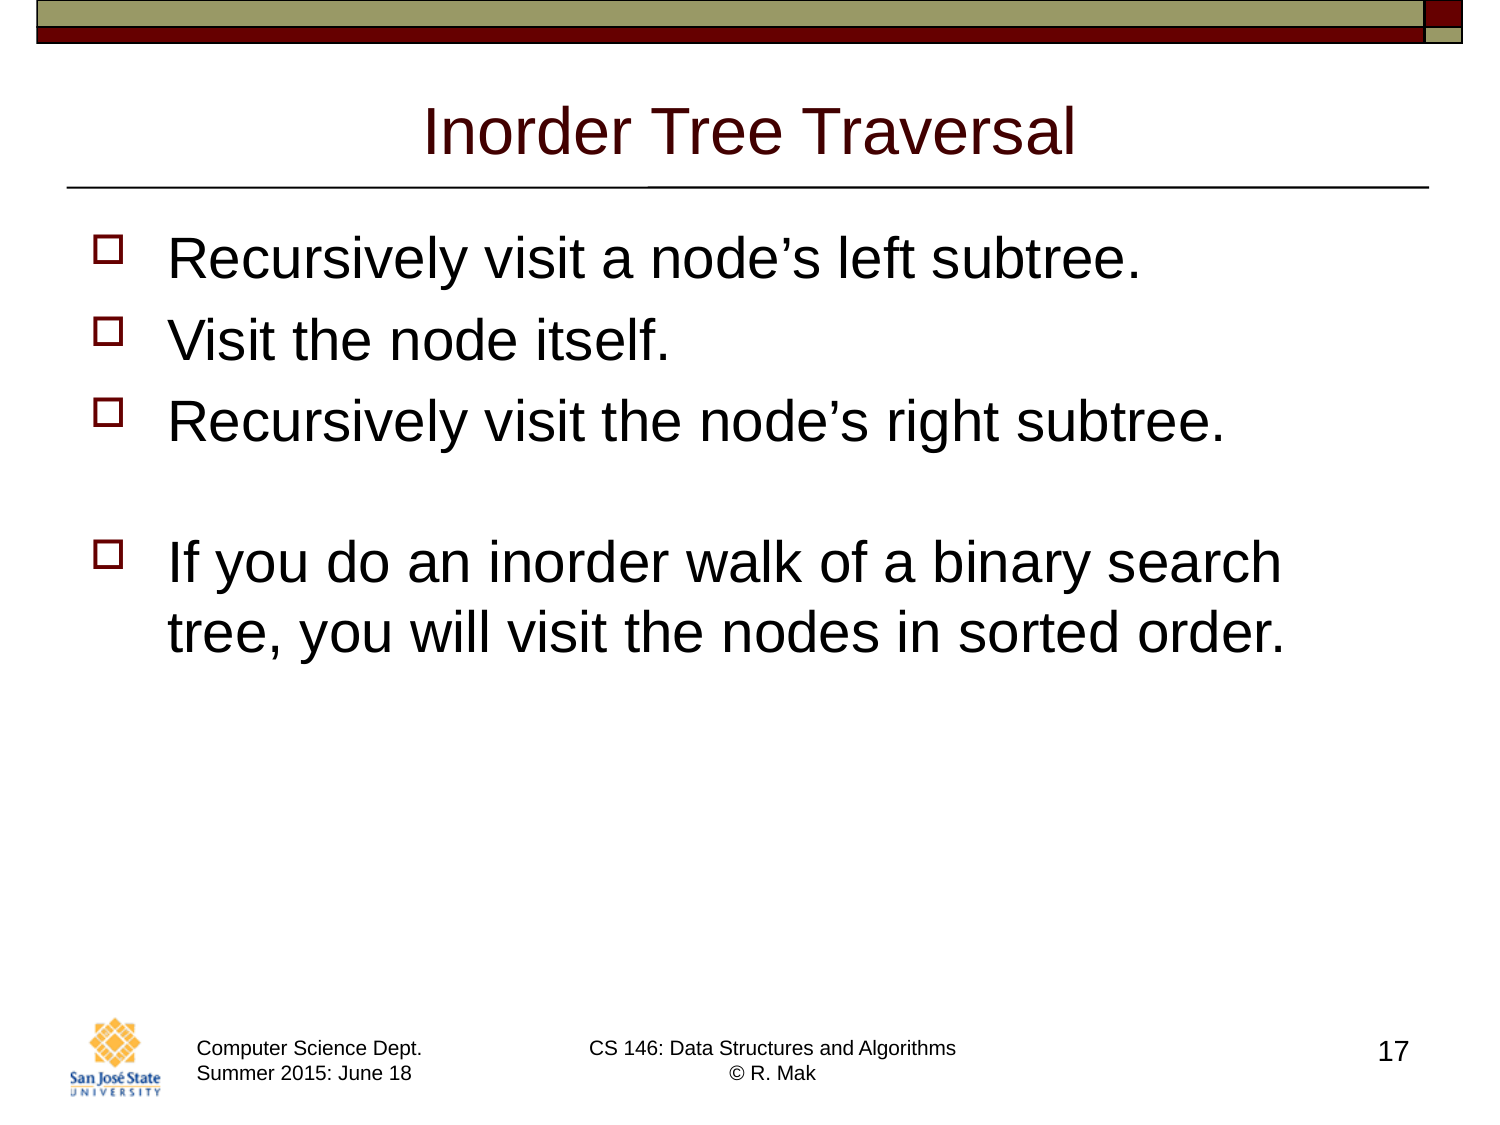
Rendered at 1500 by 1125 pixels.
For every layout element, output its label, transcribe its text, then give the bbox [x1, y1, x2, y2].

list Recursively visit a node’s left subtree. Visit the node itself. Recursively visit the node’s right subtree. If you do an inorder walk of a binary search tree, you will visit the nodes in sorted order. [75, 212, 1425, 1006]
picture [60, 1012, 166, 1112]
slide_number 17 [1112, 1025, 1425, 1100]
title Inorder Tree Traversal [75, 67, 1425, 175]
